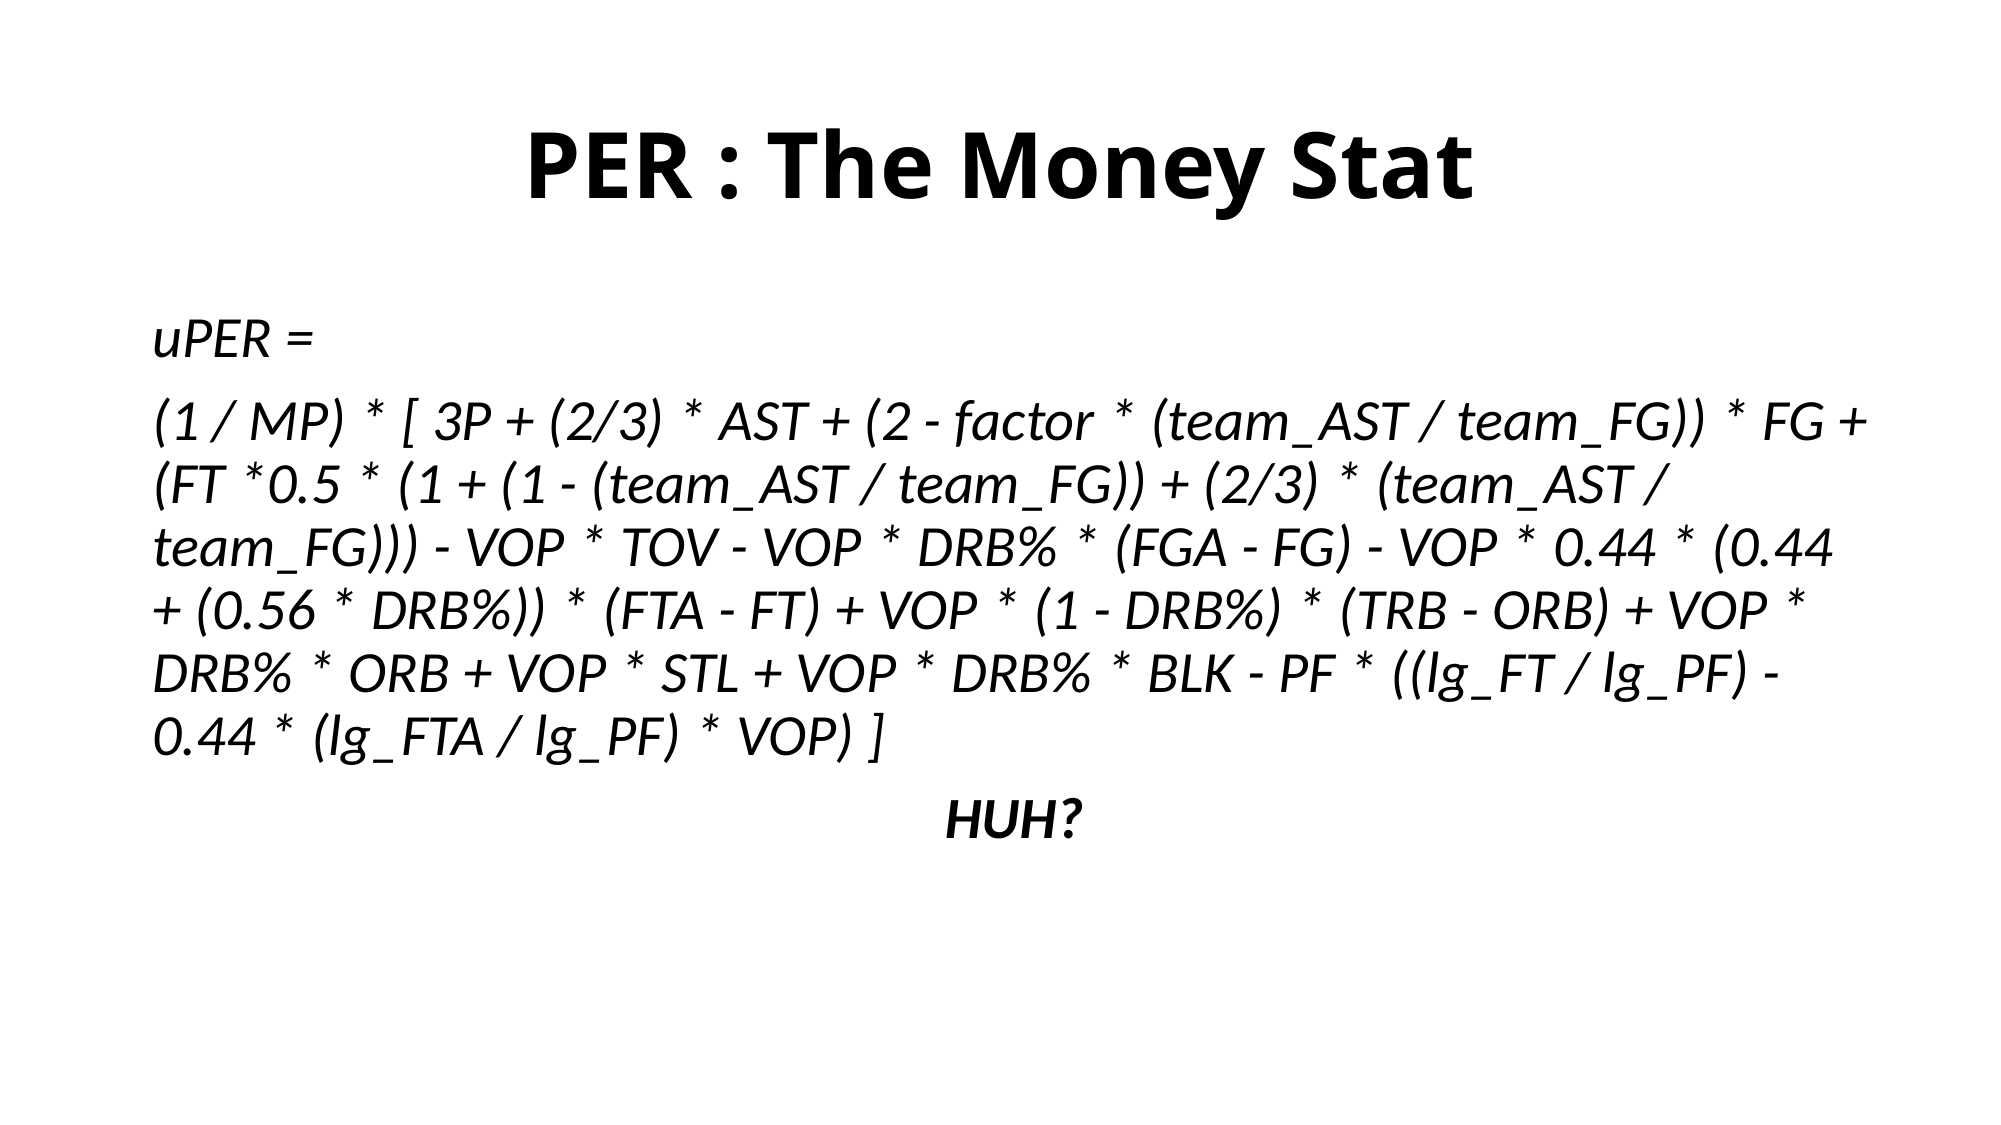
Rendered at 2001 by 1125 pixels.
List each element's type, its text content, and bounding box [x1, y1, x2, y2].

title PER : The Money Stat [137, 59, 1863, 278]
list uPER = (1 / MP) * [ 3P + (2/3) * AST + (2 - factor * (team_AST / team_FG)) * FG + (FT *0.5 * (1 + (1 - (team_AST / team_FG)) + (2/3) * (team_AST / team_FG))) - VOP * TOV - VOP * DRB% * (FGA - FG) - VOP * 0.44 * (0.44 + (0.56 * DRB%)) * (FTA - FT) + VOP * (1 - DRB%) * (TRB - ORB) + VOP * DRB% * ORB + VOP * STL + VOP * DRB% * BLK - PF * ((lg_FT / lg_PF) - 0.44 * (lg_FTA / lg_PF) * VOP) ] HUH? [137, 299, 1891, 1125]
